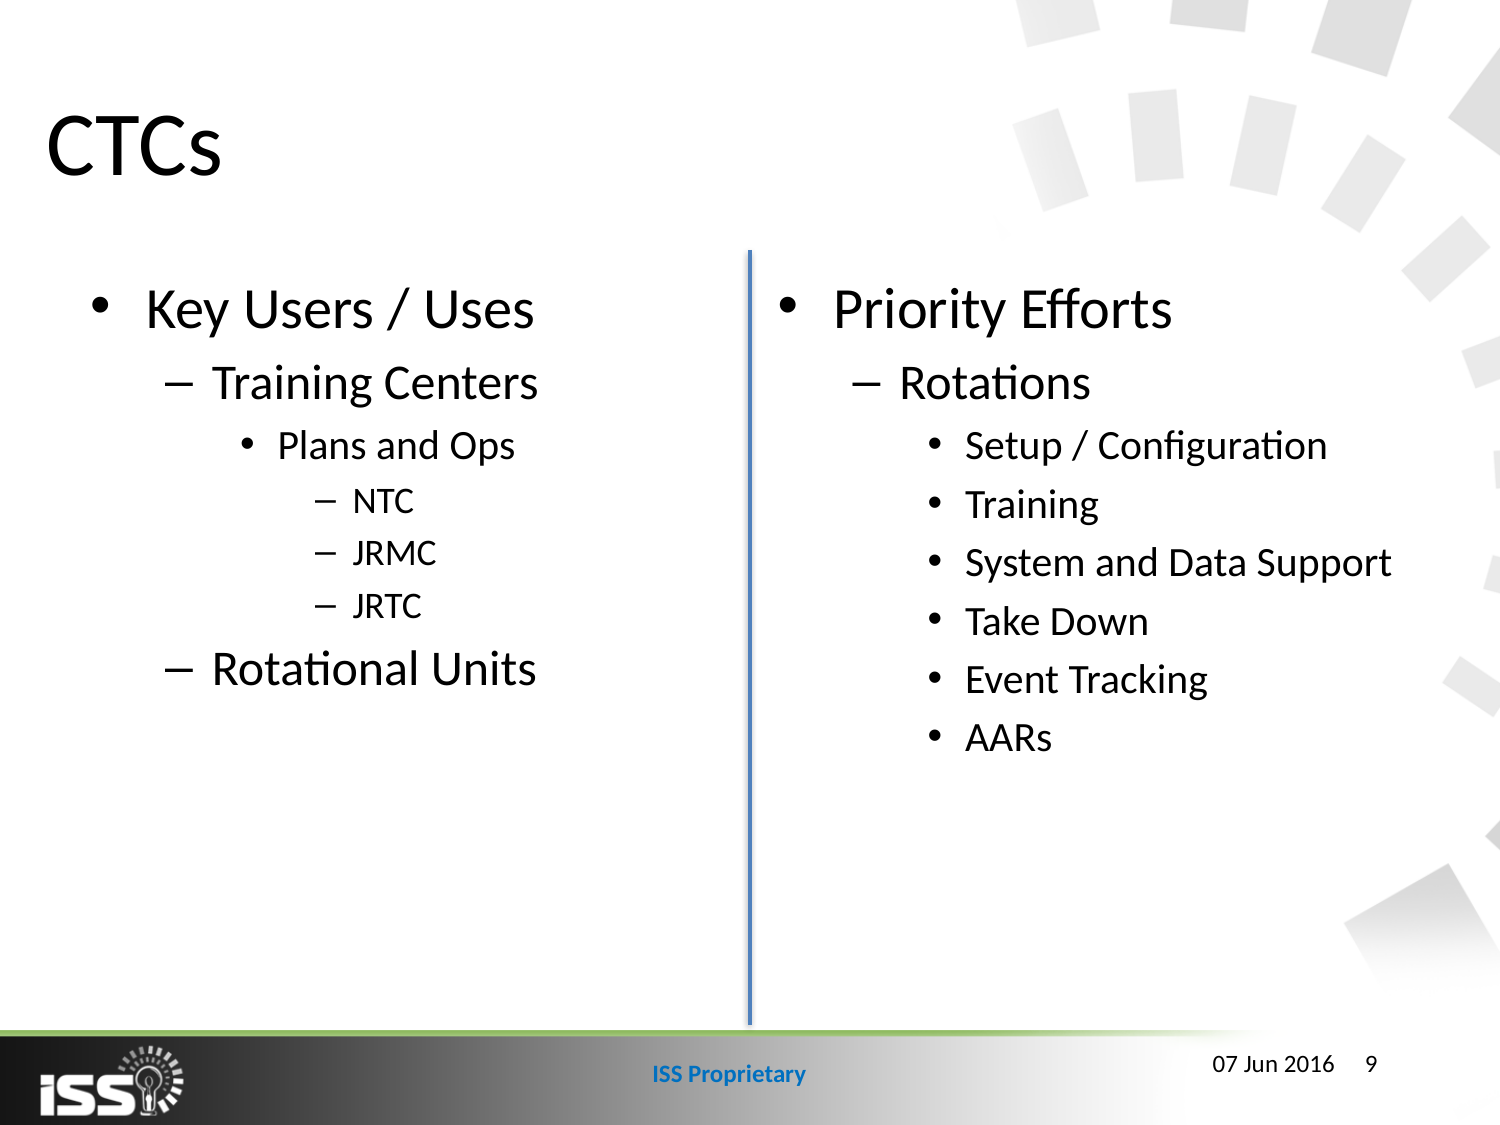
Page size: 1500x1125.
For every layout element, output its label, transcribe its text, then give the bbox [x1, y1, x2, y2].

list Key Users / Uses Training Centers Plans and Ops NTC JRMC JRTC Rotational Units [75, 262, 738, 1005]
list Priority Efforts Rotations Setup / Configuration Training System and Data Support Take Down Event Tracking AARs [762, 262, 1425, 1005]
title CTCs [31, 45, 1382, 233]
slide_number 9 [1350, 1040, 1425, 1100]
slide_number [999, 1040, 1350, 1101]
picture [0, 0, 1500, 1125]
